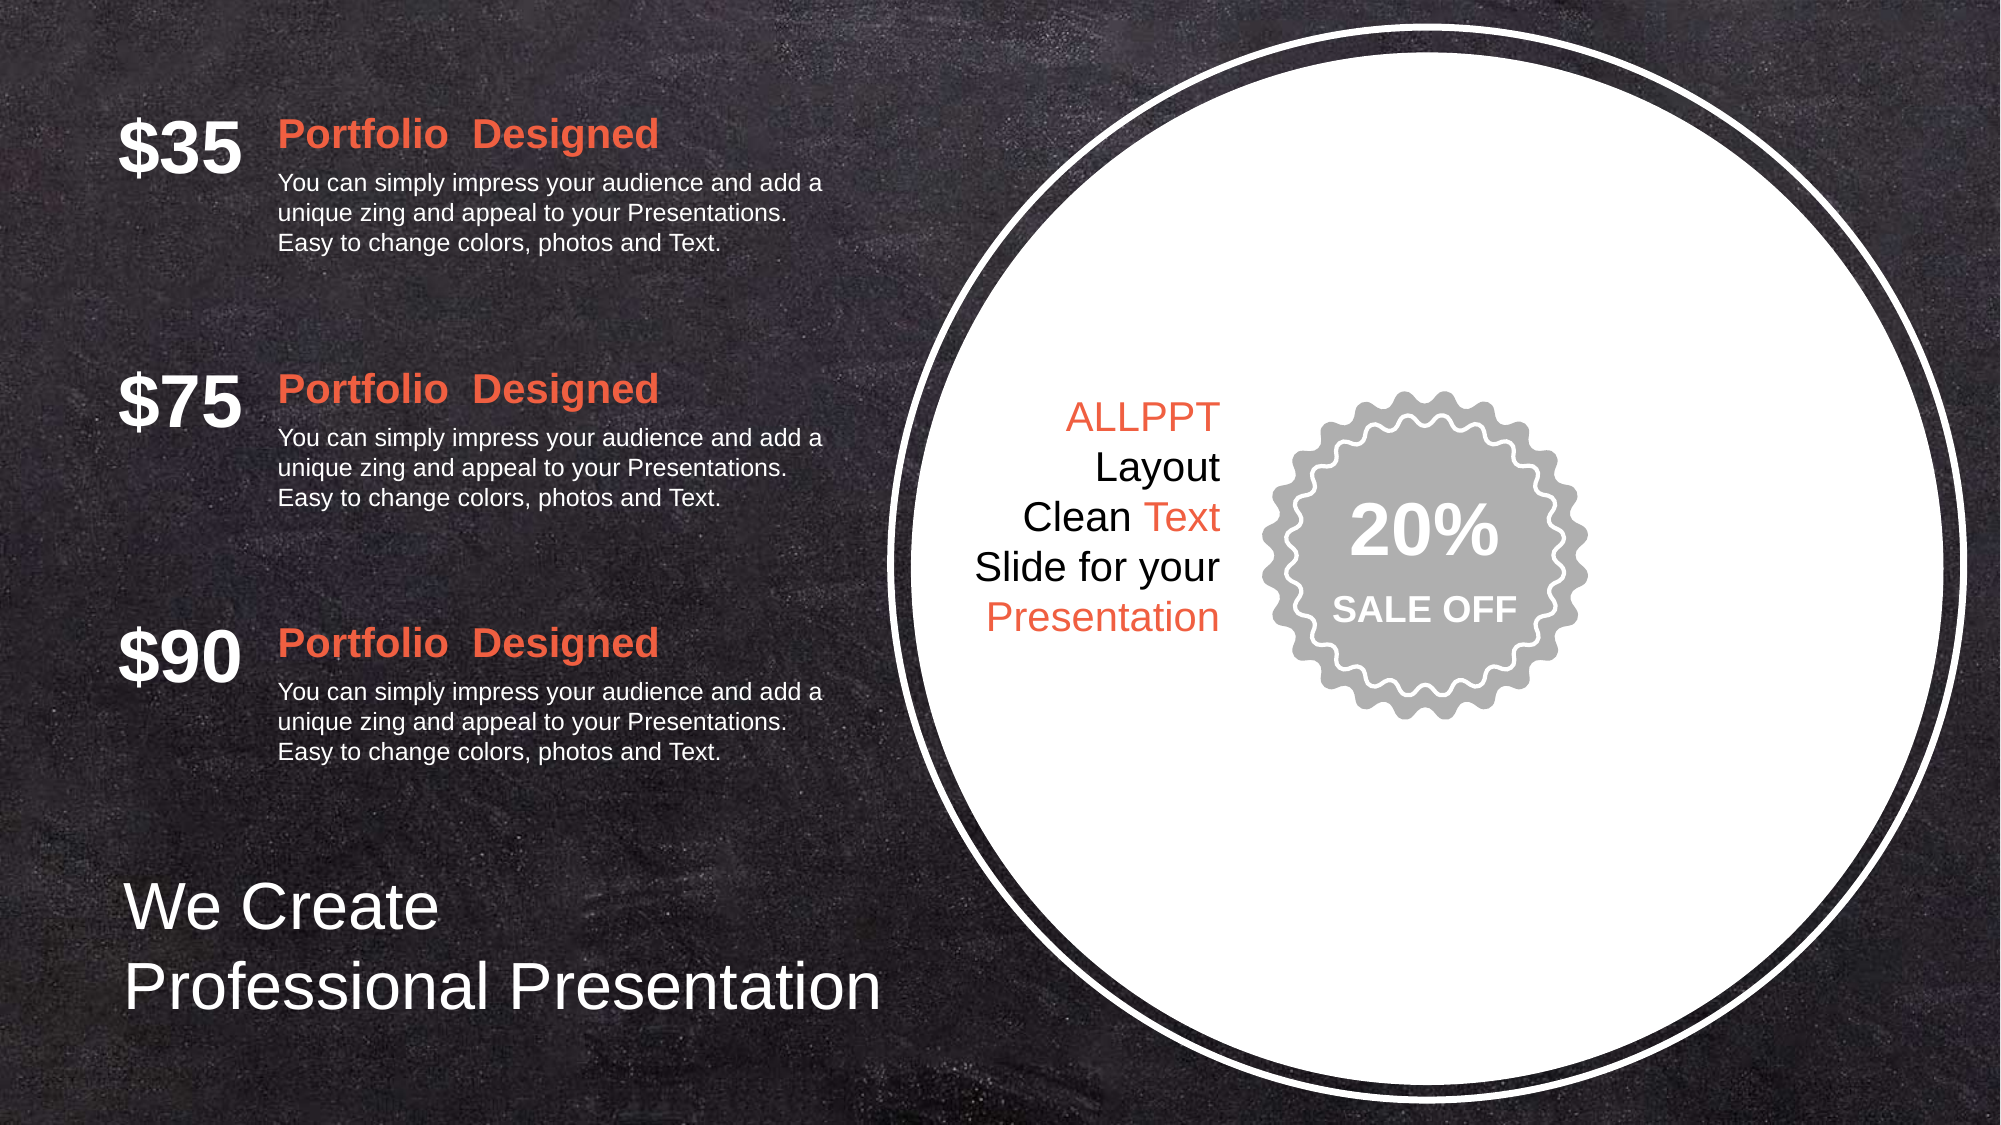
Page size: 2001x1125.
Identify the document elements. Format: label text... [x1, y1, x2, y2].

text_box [1309, 472, 1540, 638]
picture [0, 0, 2001, 1125]
text_box $90 [65, 599, 296, 705]
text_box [1261, 391, 1588, 720]
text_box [262, 100, 846, 266]
text_box $75 [65, 345, 296, 451]
text_box $35 [65, 90, 296, 196]
text_box We Create Professional Presentation [115, 863, 912, 1024]
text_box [262, 354, 846, 520]
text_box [262, 609, 846, 775]
text_box ALLPPT Layout Clean Text Slide for your Presentation [951, 382, 1235, 648]
